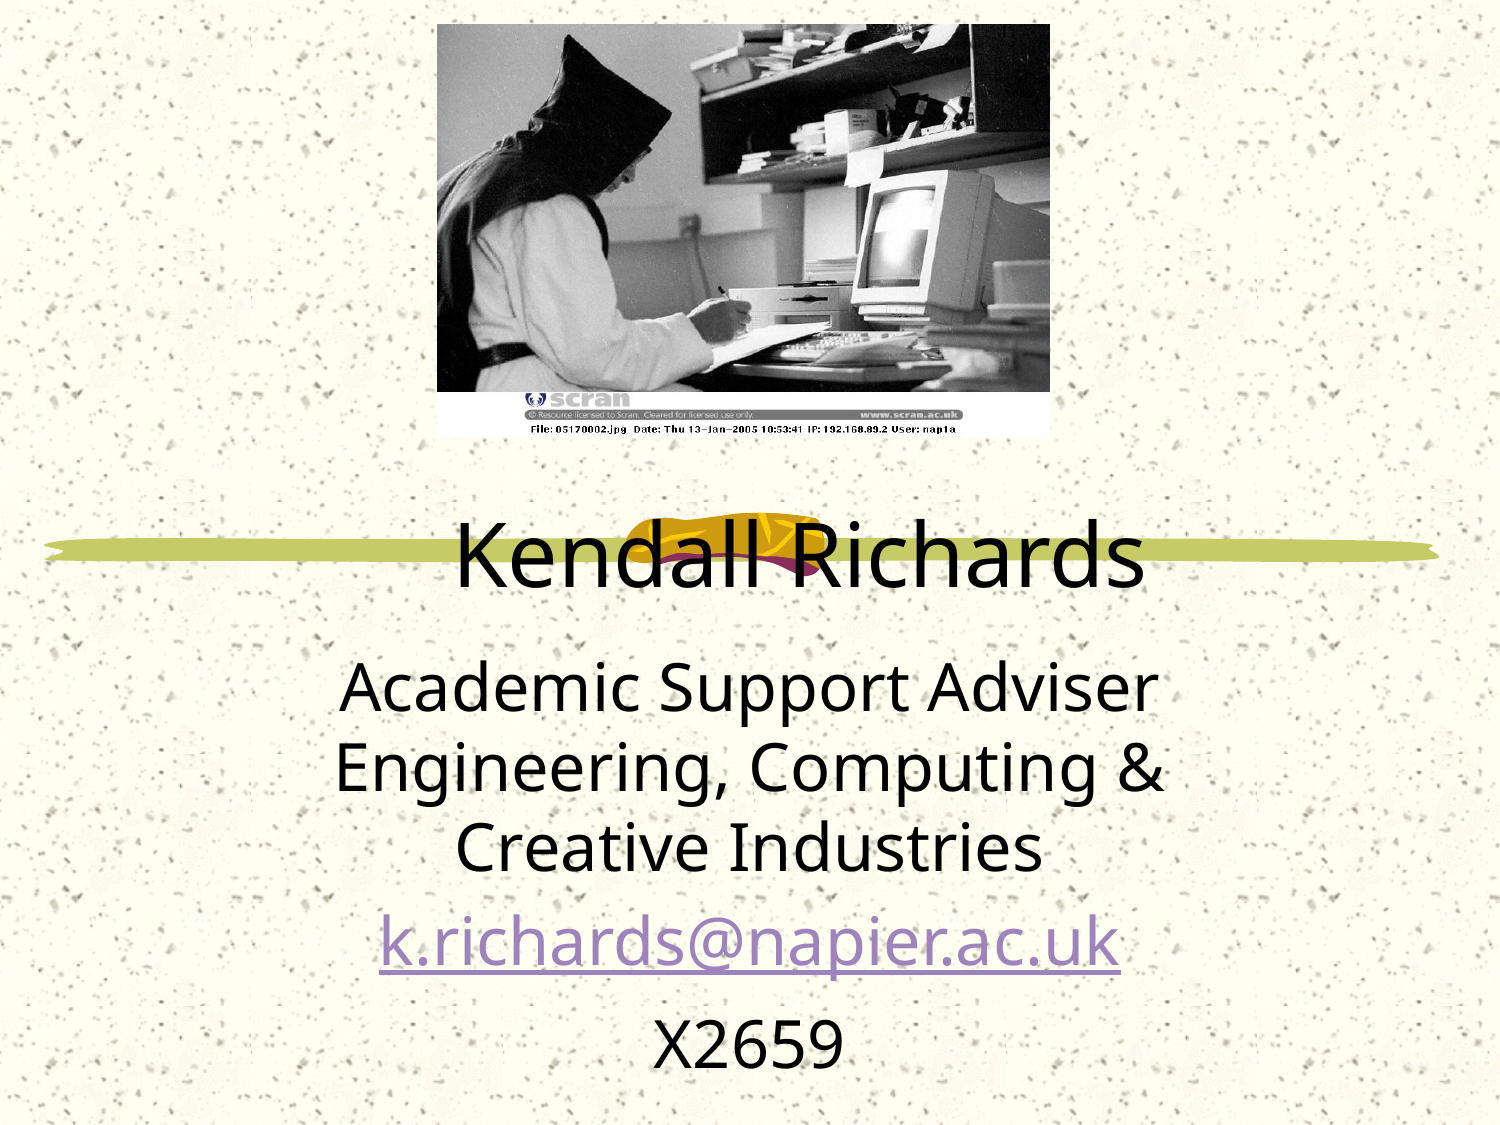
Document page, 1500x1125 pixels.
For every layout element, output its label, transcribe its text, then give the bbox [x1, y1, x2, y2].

subtitle Academic Support Adviser Engineering, Computing & Creative Industries k.richards@napier.ac.uk X2659 [224, 637, 1276, 1085]
picture [0, 0, 1500, 1125]
title Kendall Richards [162, 489, 1438, 613]
